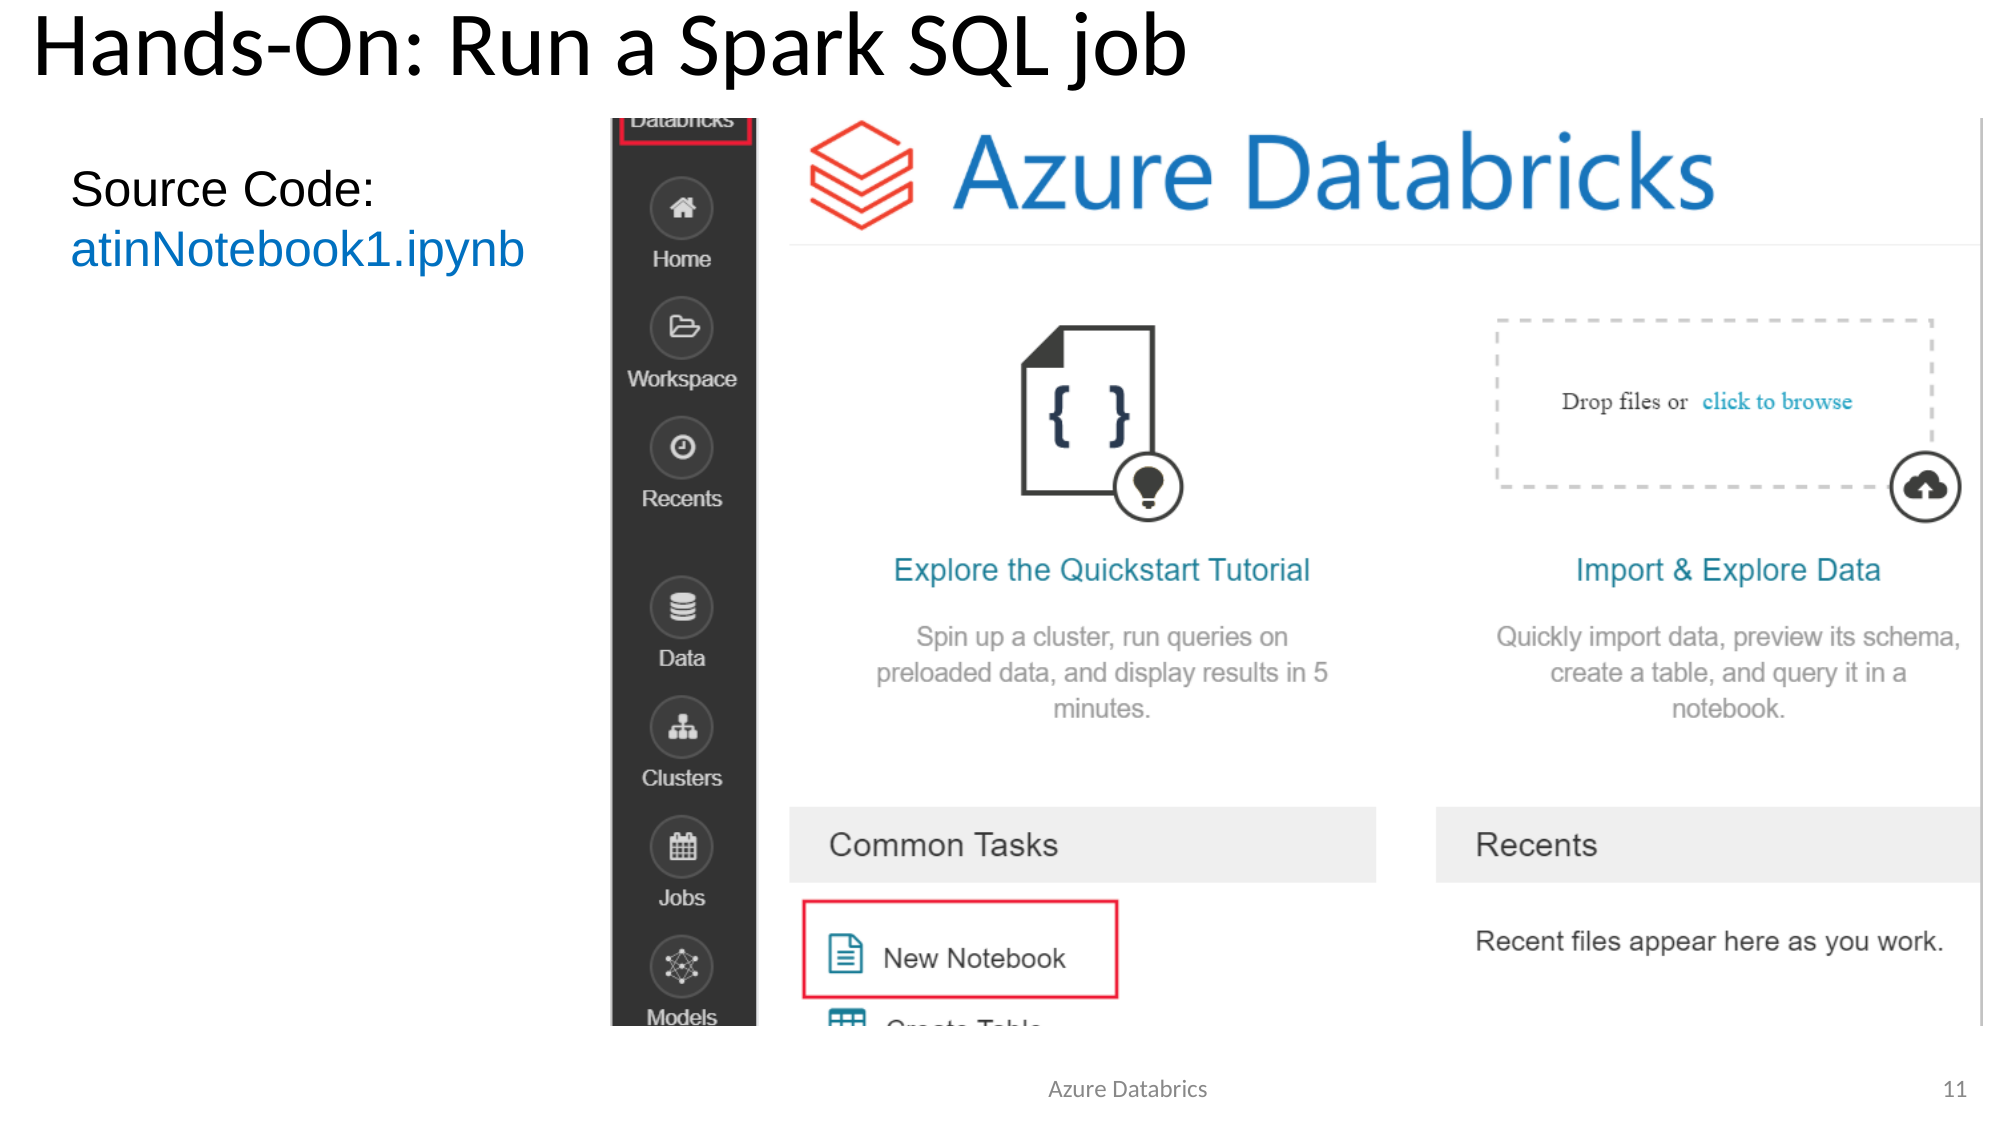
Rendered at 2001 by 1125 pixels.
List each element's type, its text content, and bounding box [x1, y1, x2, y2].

slide_number 11 [1877, 1057, 1983, 1117]
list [610, 117, 1984, 1026]
text_box Source Code: atinNotebook1.ipynb [55, 148, 541, 284]
footer Azure Databrics [454, 1057, 1803, 1117]
title Hands-On: Run a Spark SQL job [17, 4, 1983, 87]
